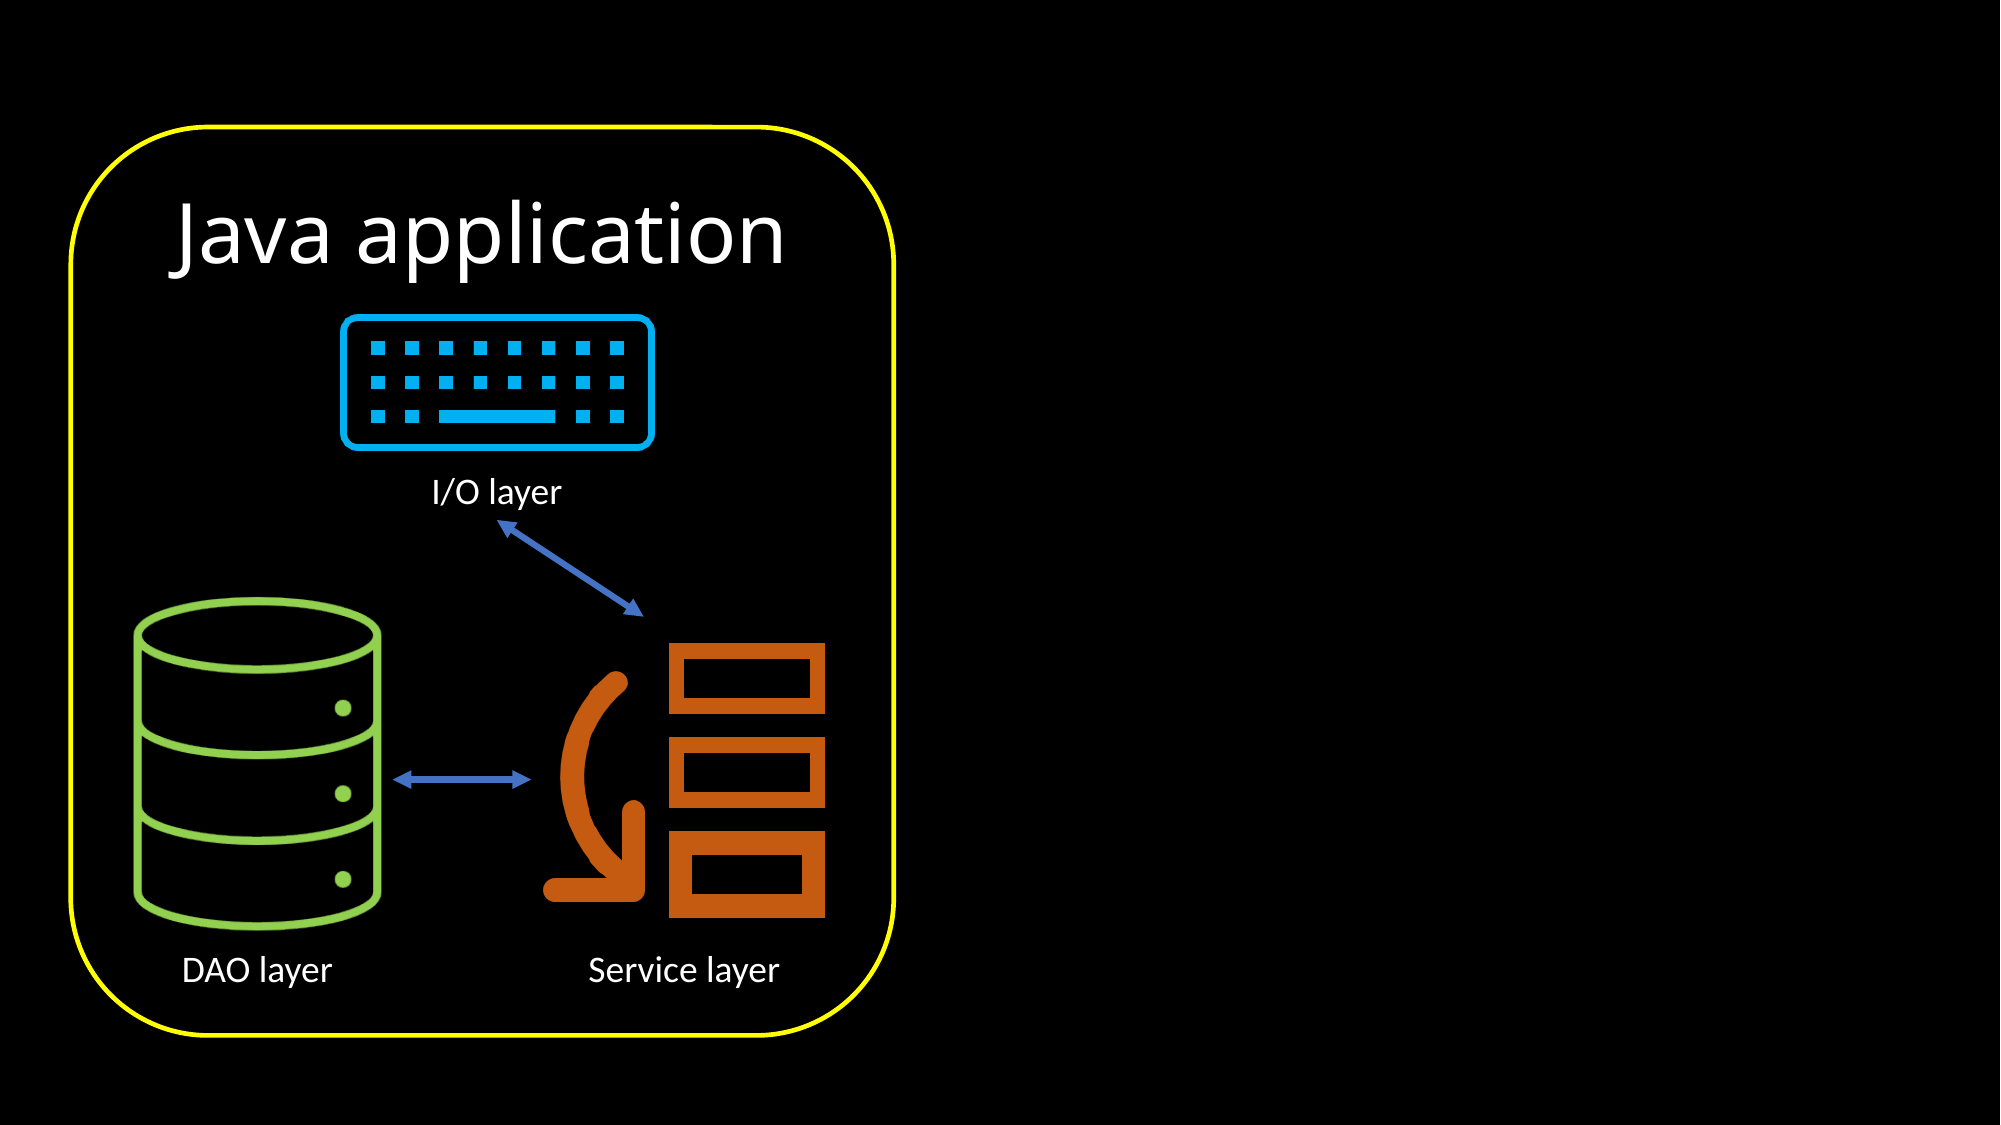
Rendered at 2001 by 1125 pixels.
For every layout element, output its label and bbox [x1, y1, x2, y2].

picture [496, 592, 872, 968]
picture [333, 218, 661, 546]
text_box [496, 520, 644, 617]
picture [51, 554, 463, 965]
text_box [69, 125, 895, 1037]
